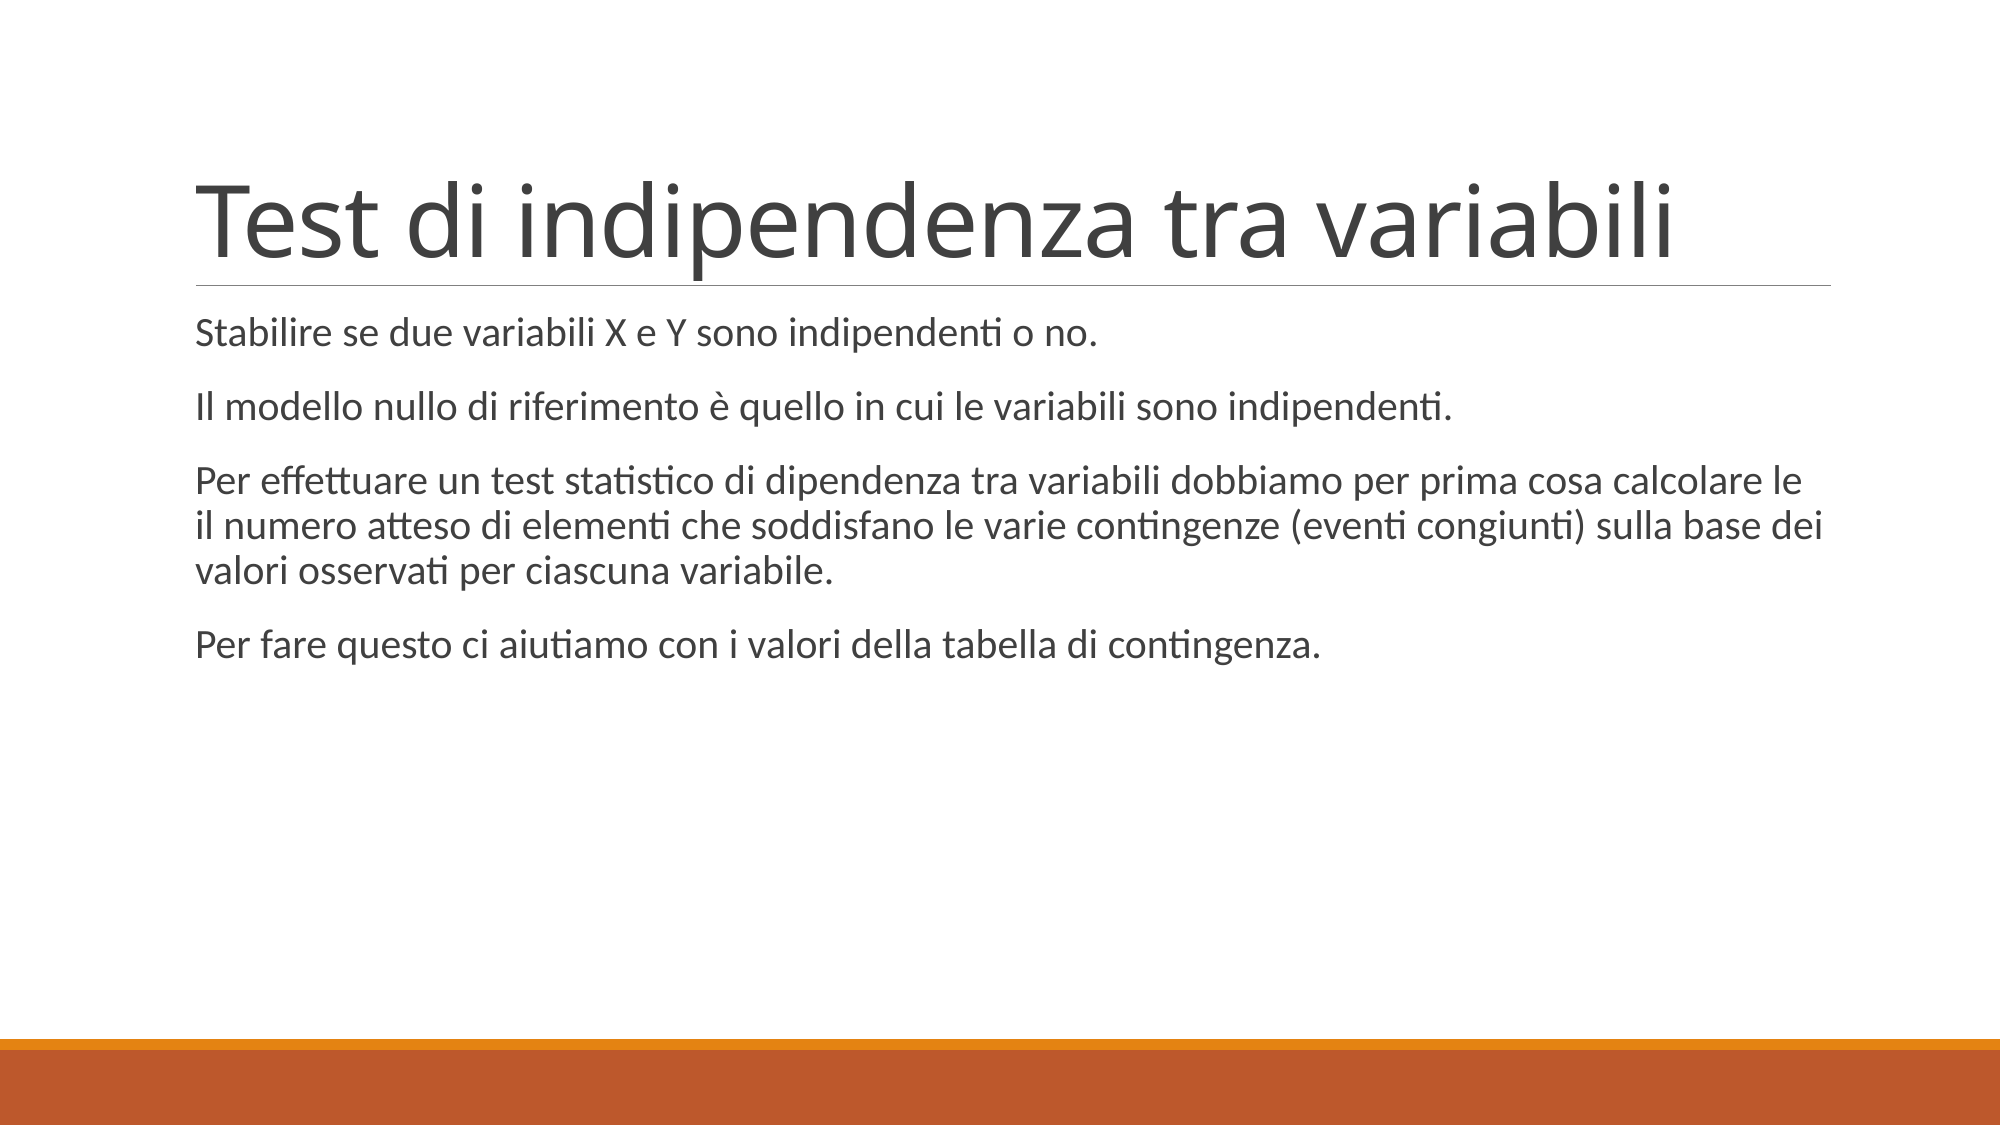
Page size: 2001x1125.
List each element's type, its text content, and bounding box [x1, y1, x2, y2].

title Test di indipendenza tra variabili [180, 47, 1830, 285]
list Stabilire se due variabili X e Y sono indipendenti o no. Il modello nullo di riferimento è quello in cui le variabili sono indipendenti. Per effettuare un test statistico di dipendenza tra variabili dobbiamo per prima cosa calcolare le il numero atteso di elementi che soddisfano le varie contingenze (eventi congiunti) sulla base dei valori osservati per ciascuna variabile. Per fare questo ci aiutiamo con i valori della tabella di contingenza. [180, 302, 1830, 963]
